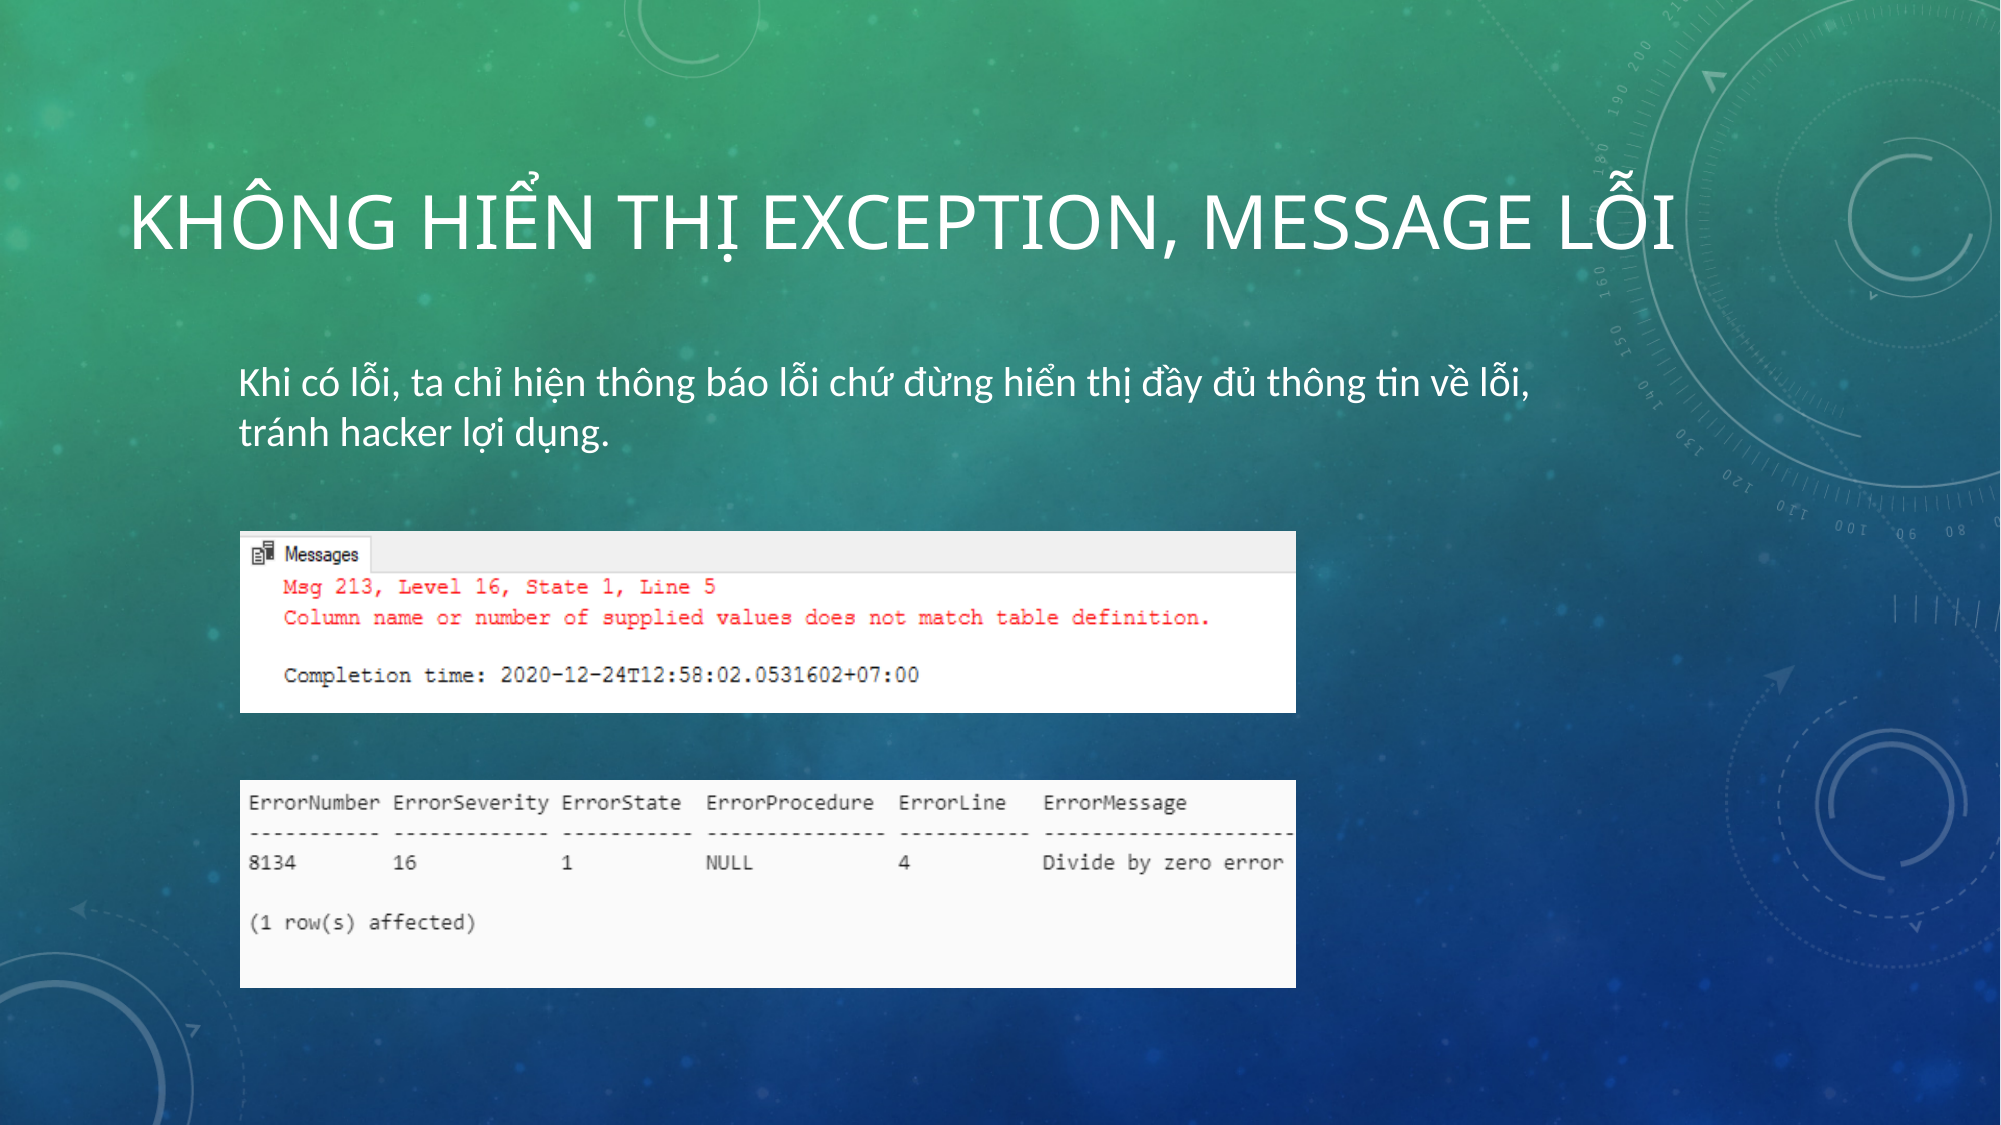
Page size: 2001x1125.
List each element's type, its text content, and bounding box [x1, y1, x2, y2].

title Không hiển thị exception, message lỗi [112, 99, 1775, 339]
text_box Khi có lỗi, ta chỉ hiện thông báo lỗi chứ đừng hiển thị đầy đủ thông tin về lỗi, tránh hacker lợi dụng. [223, 347, 1631, 462]
picture [0, 0, 2001, 1125]
